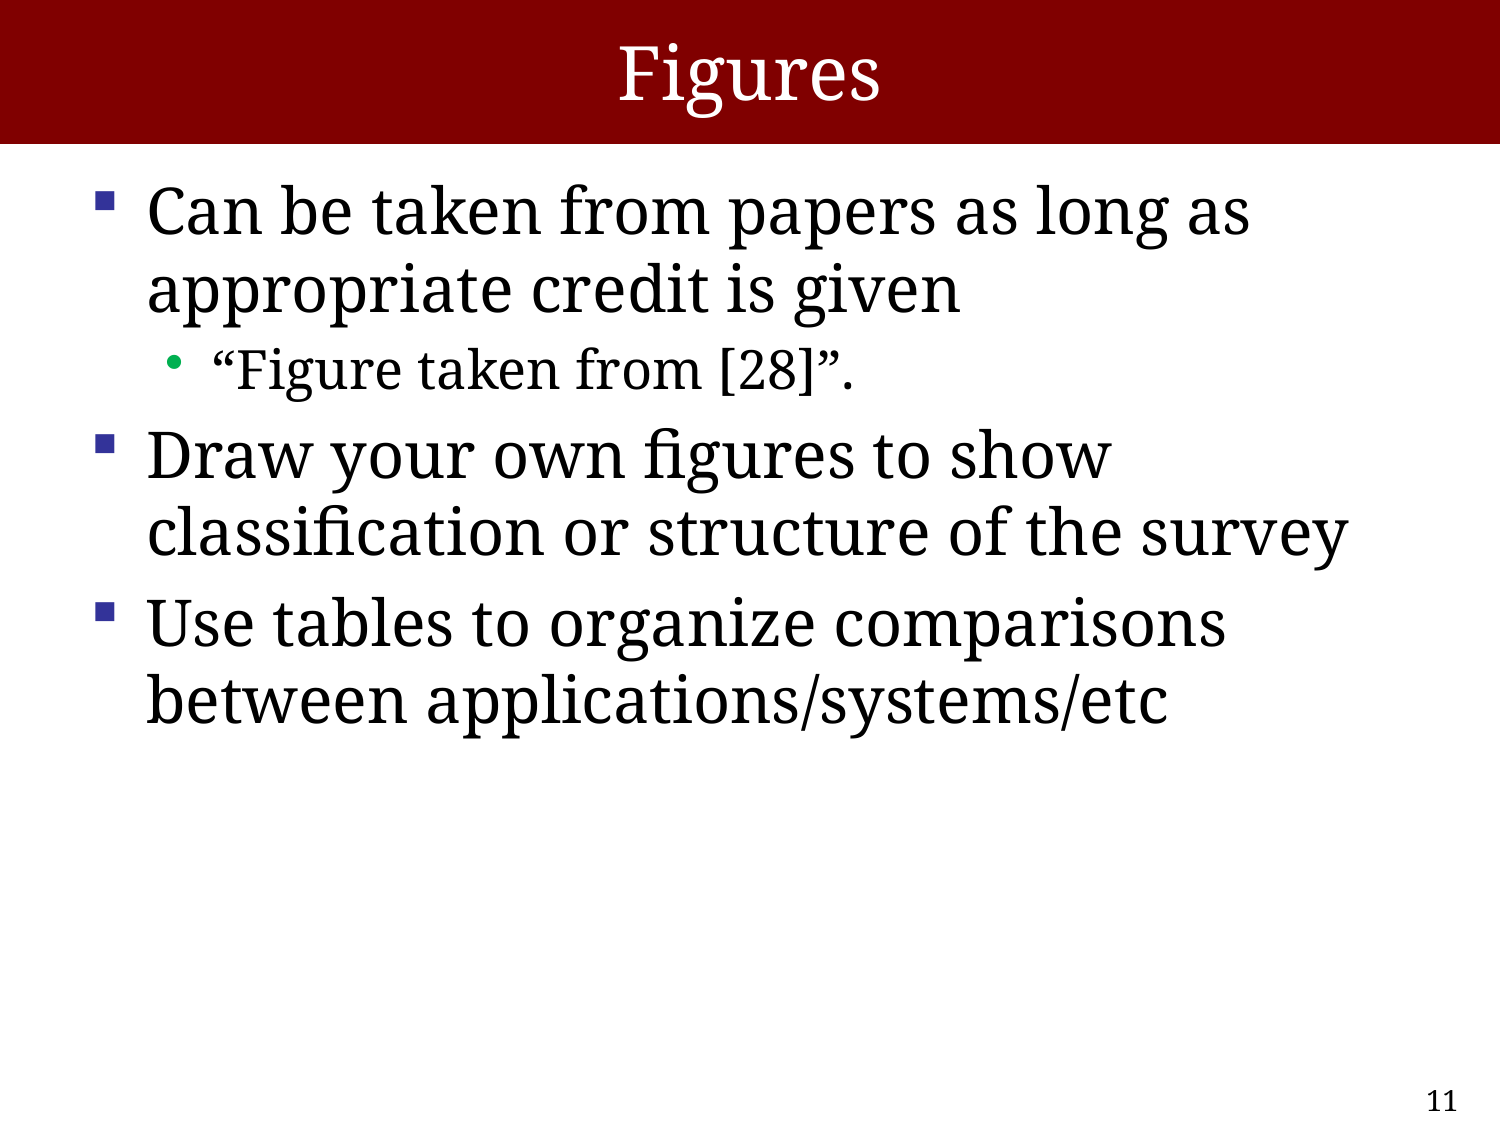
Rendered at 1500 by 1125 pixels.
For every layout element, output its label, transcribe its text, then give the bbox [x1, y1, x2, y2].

title Figures [74, 11, 1426, 131]
list Can be taken from papers as long as appropriate credit is given “Figure taken from [28]”. Draw your own figures to show classification or structure of the survey Use tables to organize comparisons between applications/systems/etc [74, 162, 1426, 1038]
slide_number 11 [1143, 1074, 1474, 1121]
